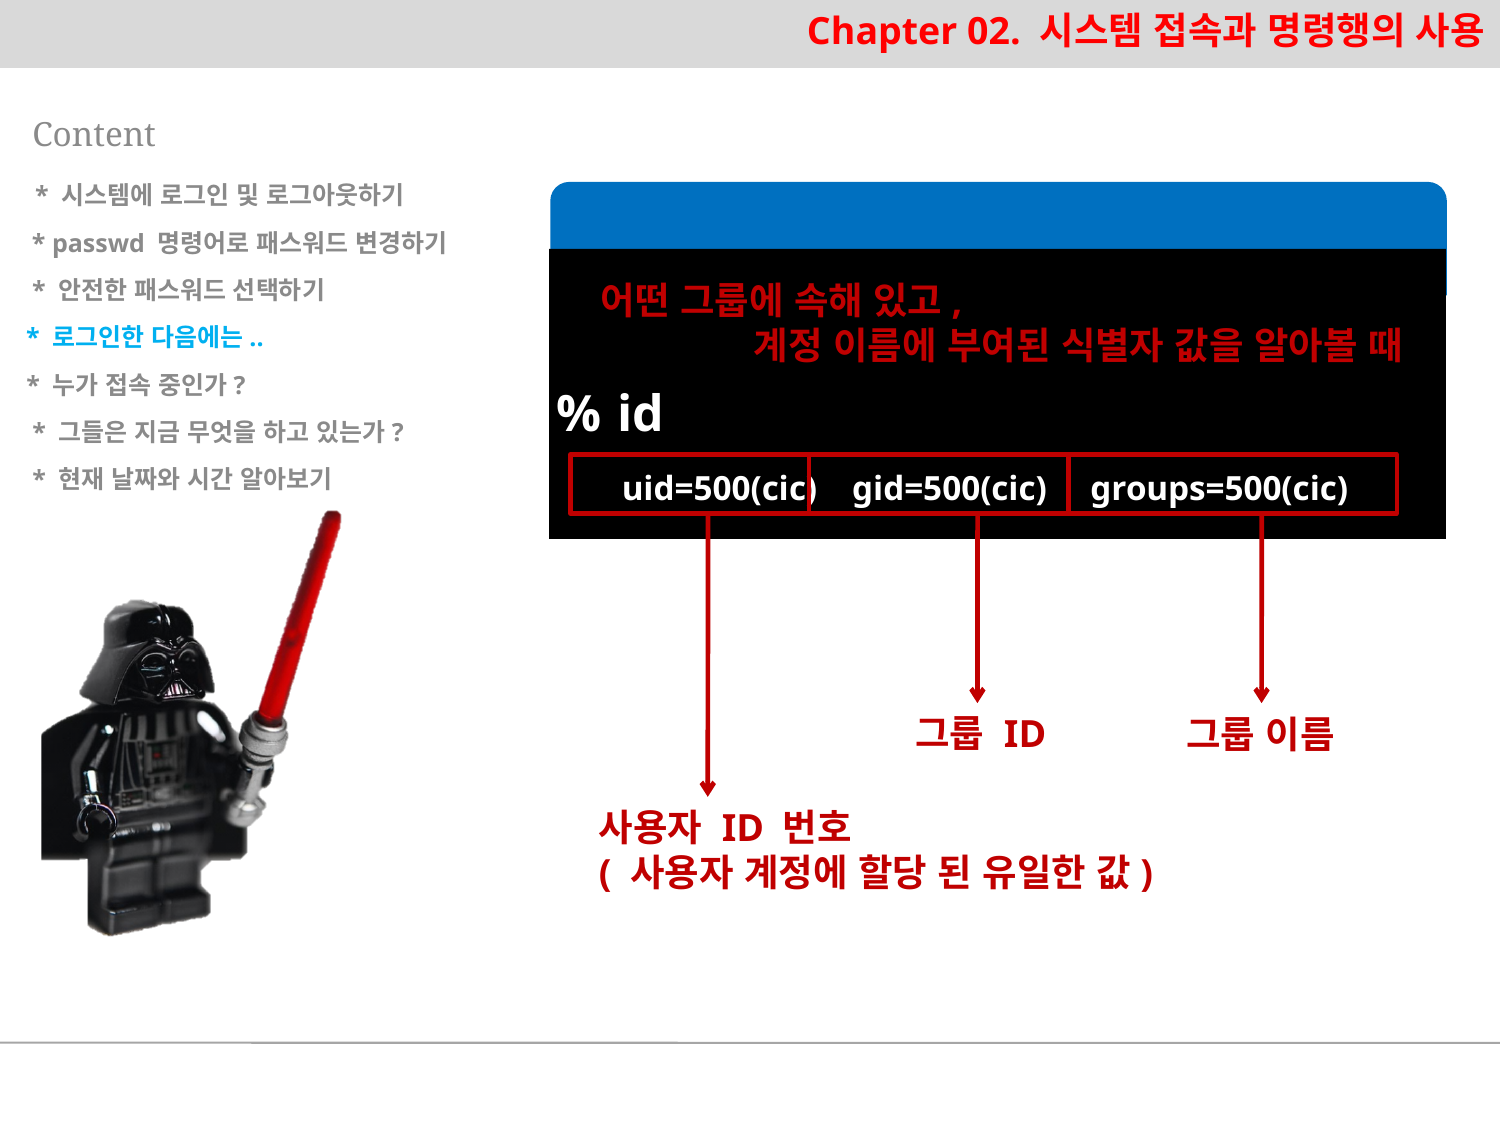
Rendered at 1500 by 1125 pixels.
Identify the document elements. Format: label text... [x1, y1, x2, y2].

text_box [548, 181, 1448, 540]
text_box * 시스템에 로그인 및 로그아웃하기 [20, 172, 420, 218]
text_box 그룹 ID [900, 703, 1061, 763]
text_box * passwd 명령어로 패스워드 변경하기 [17, 219, 463, 265]
text_box * 그들은 지금 무엇을 하고 있는가? [17, 408, 419, 454]
text_box * 현재 날짜와 시간 알아보기 [17, 456, 348, 501]
text_box 사용자 ID 번호 ( 사용자 계정에 할당 된 유일한 값) [584, 796, 1169, 901]
text_box * 누가 접속 중인가? [11, 361, 261, 407]
text_box * 로그인한 다음에는.. [11, 314, 279, 360]
text_box [0, 0, 1500, 68]
text_box * 안전한 패스워드 선택하기 [17, 267, 341, 312]
text_box Content [17, 105, 172, 161]
picture [40, 504, 355, 941]
text_box Chapter 02. 시스템 접속과 명령행의 사용 [679, 0, 1500, 60]
text_box 그룹 이름 [1171, 703, 1350, 763]
